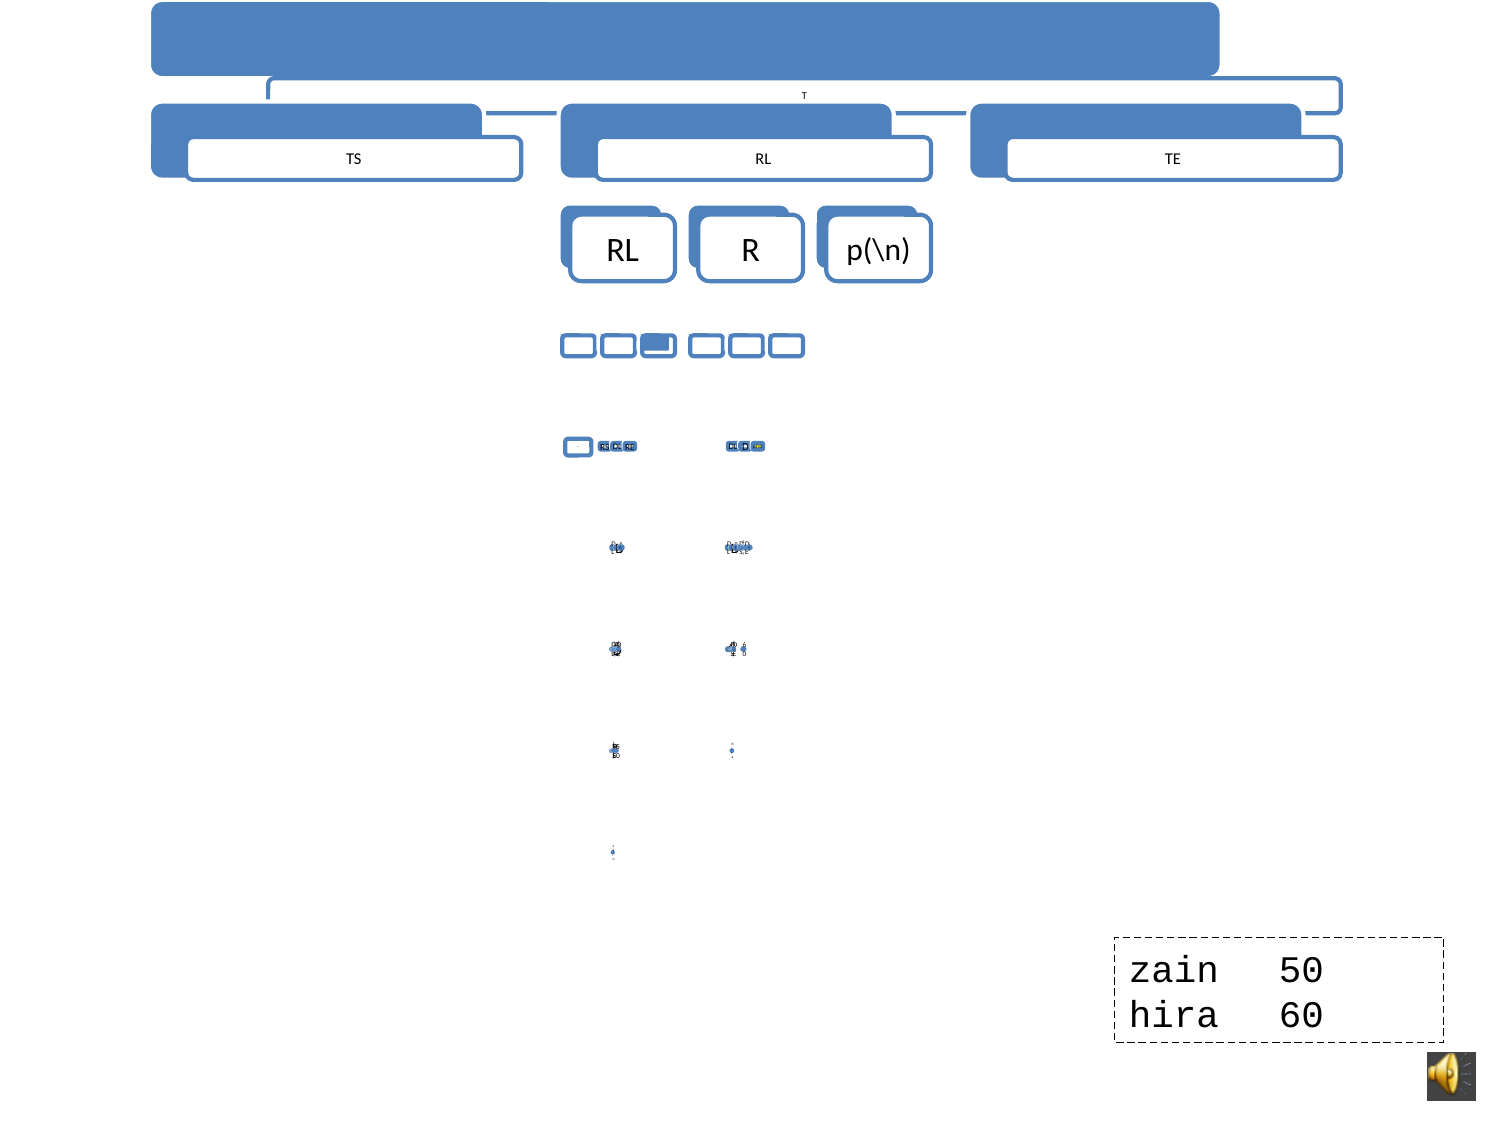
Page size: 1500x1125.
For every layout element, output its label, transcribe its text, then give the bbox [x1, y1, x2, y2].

text_box zain 50 hira 60 [1114, 1001, 1444, 1043]
picture [1426, 1051, 1477, 1102]
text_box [0, 0, 1490, 994]
